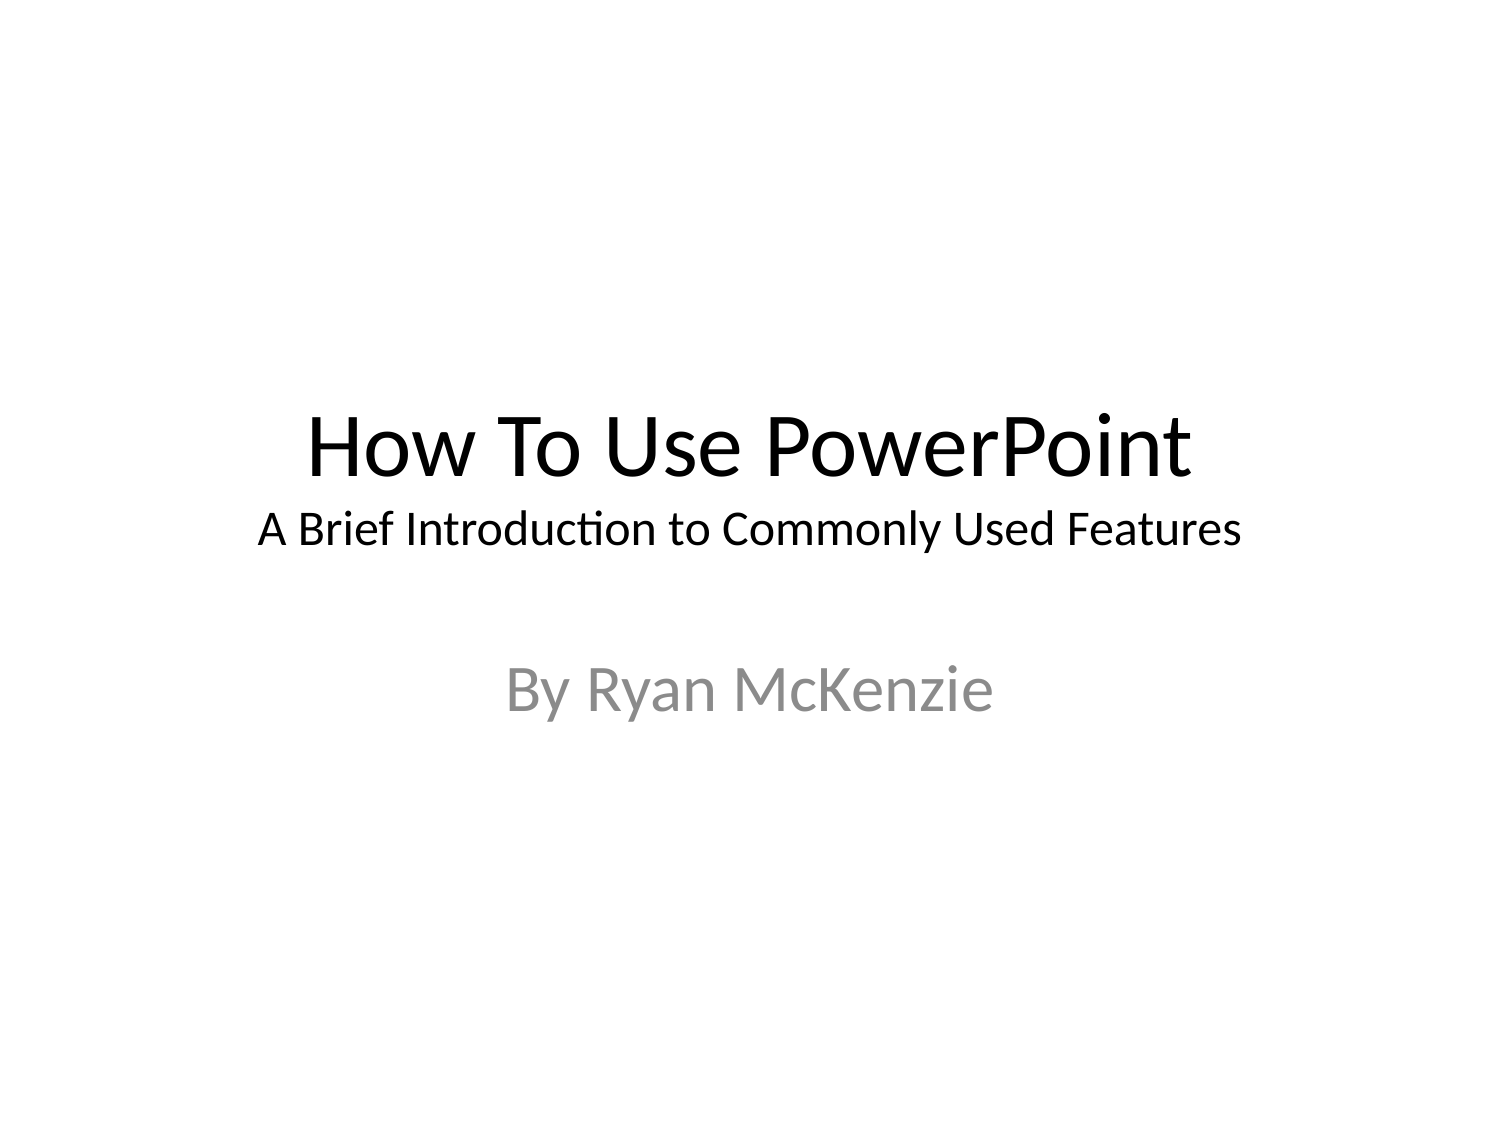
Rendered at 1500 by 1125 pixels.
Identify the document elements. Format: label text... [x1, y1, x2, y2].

subtitle By Ryan McKenzie [225, 637, 1275, 925]
title How To Use PowerPoint A Brief Introduction to Commonly Used Features [112, 349, 1388, 591]
